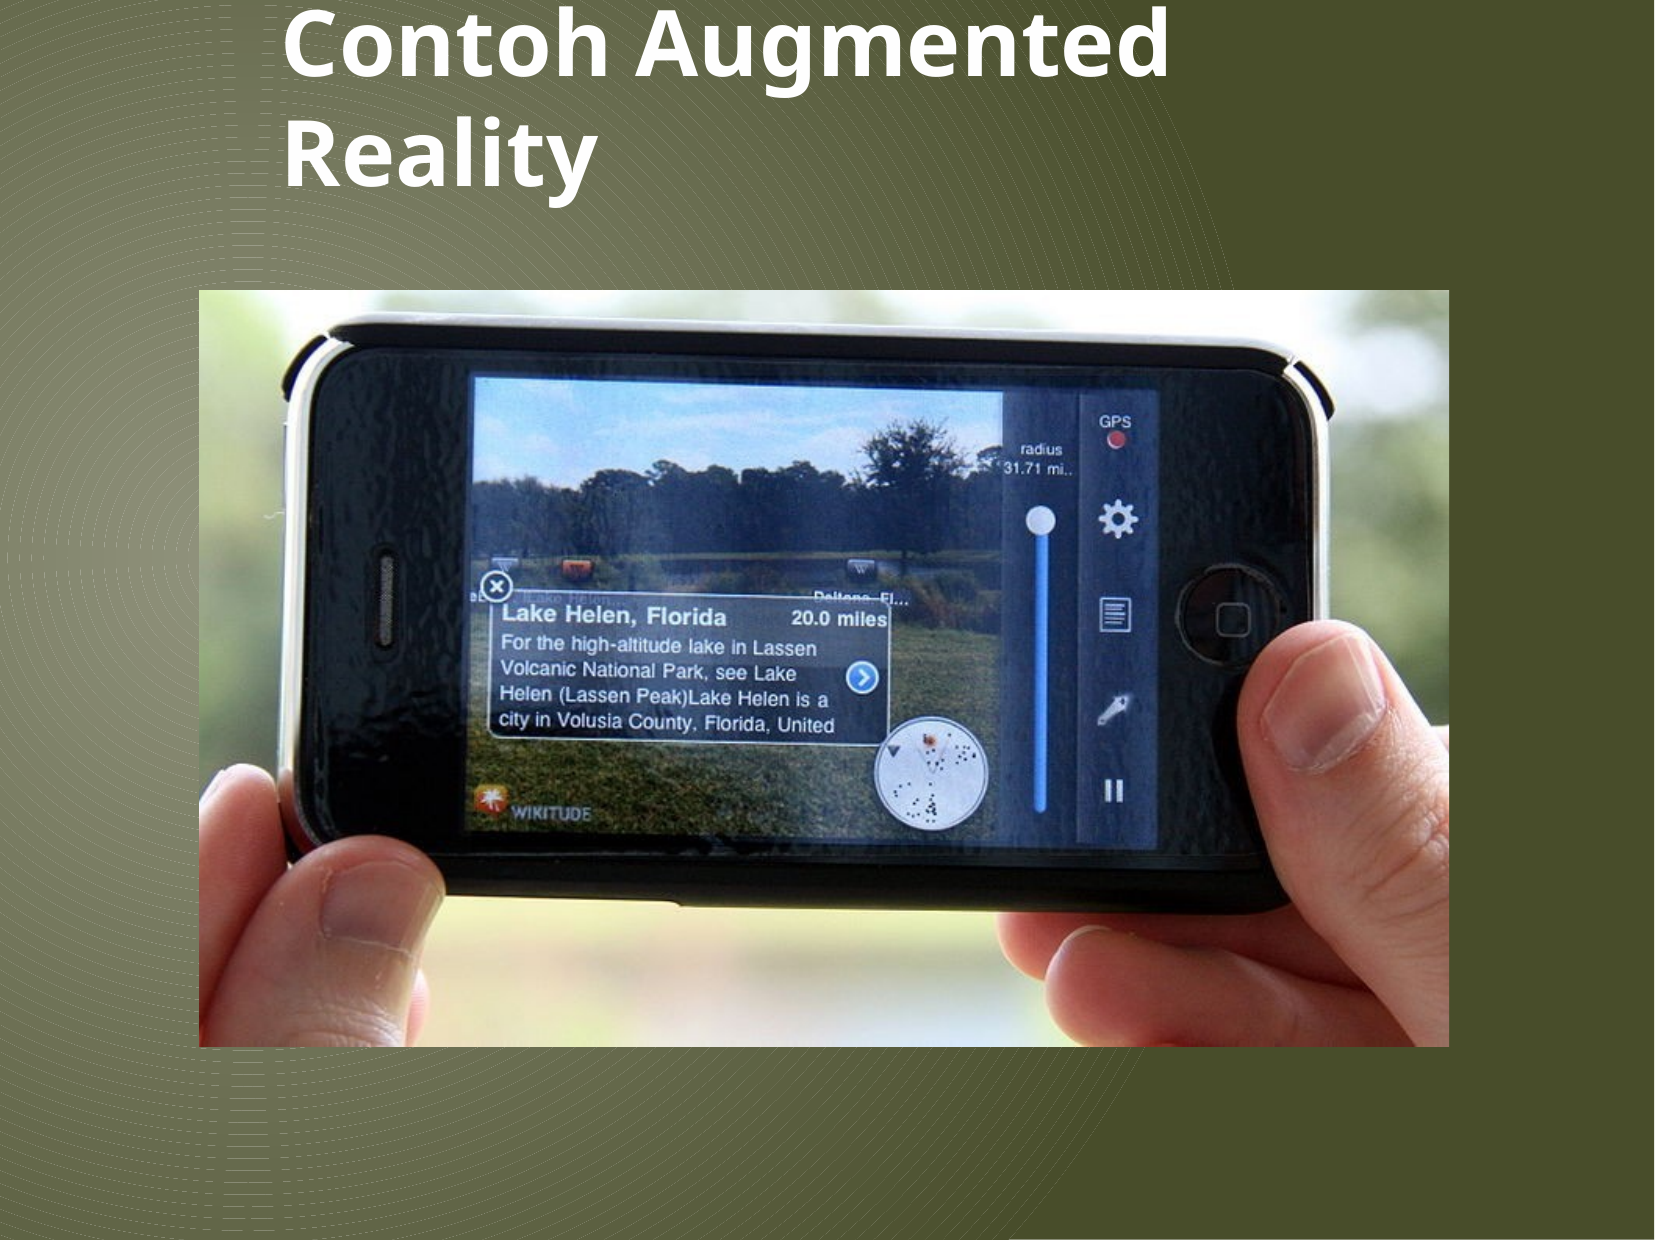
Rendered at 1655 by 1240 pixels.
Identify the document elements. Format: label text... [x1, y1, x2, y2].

title Contoh Augmented Reality [278, 0, 1374, 205]
text_box [199, 290, 1450, 1047]
